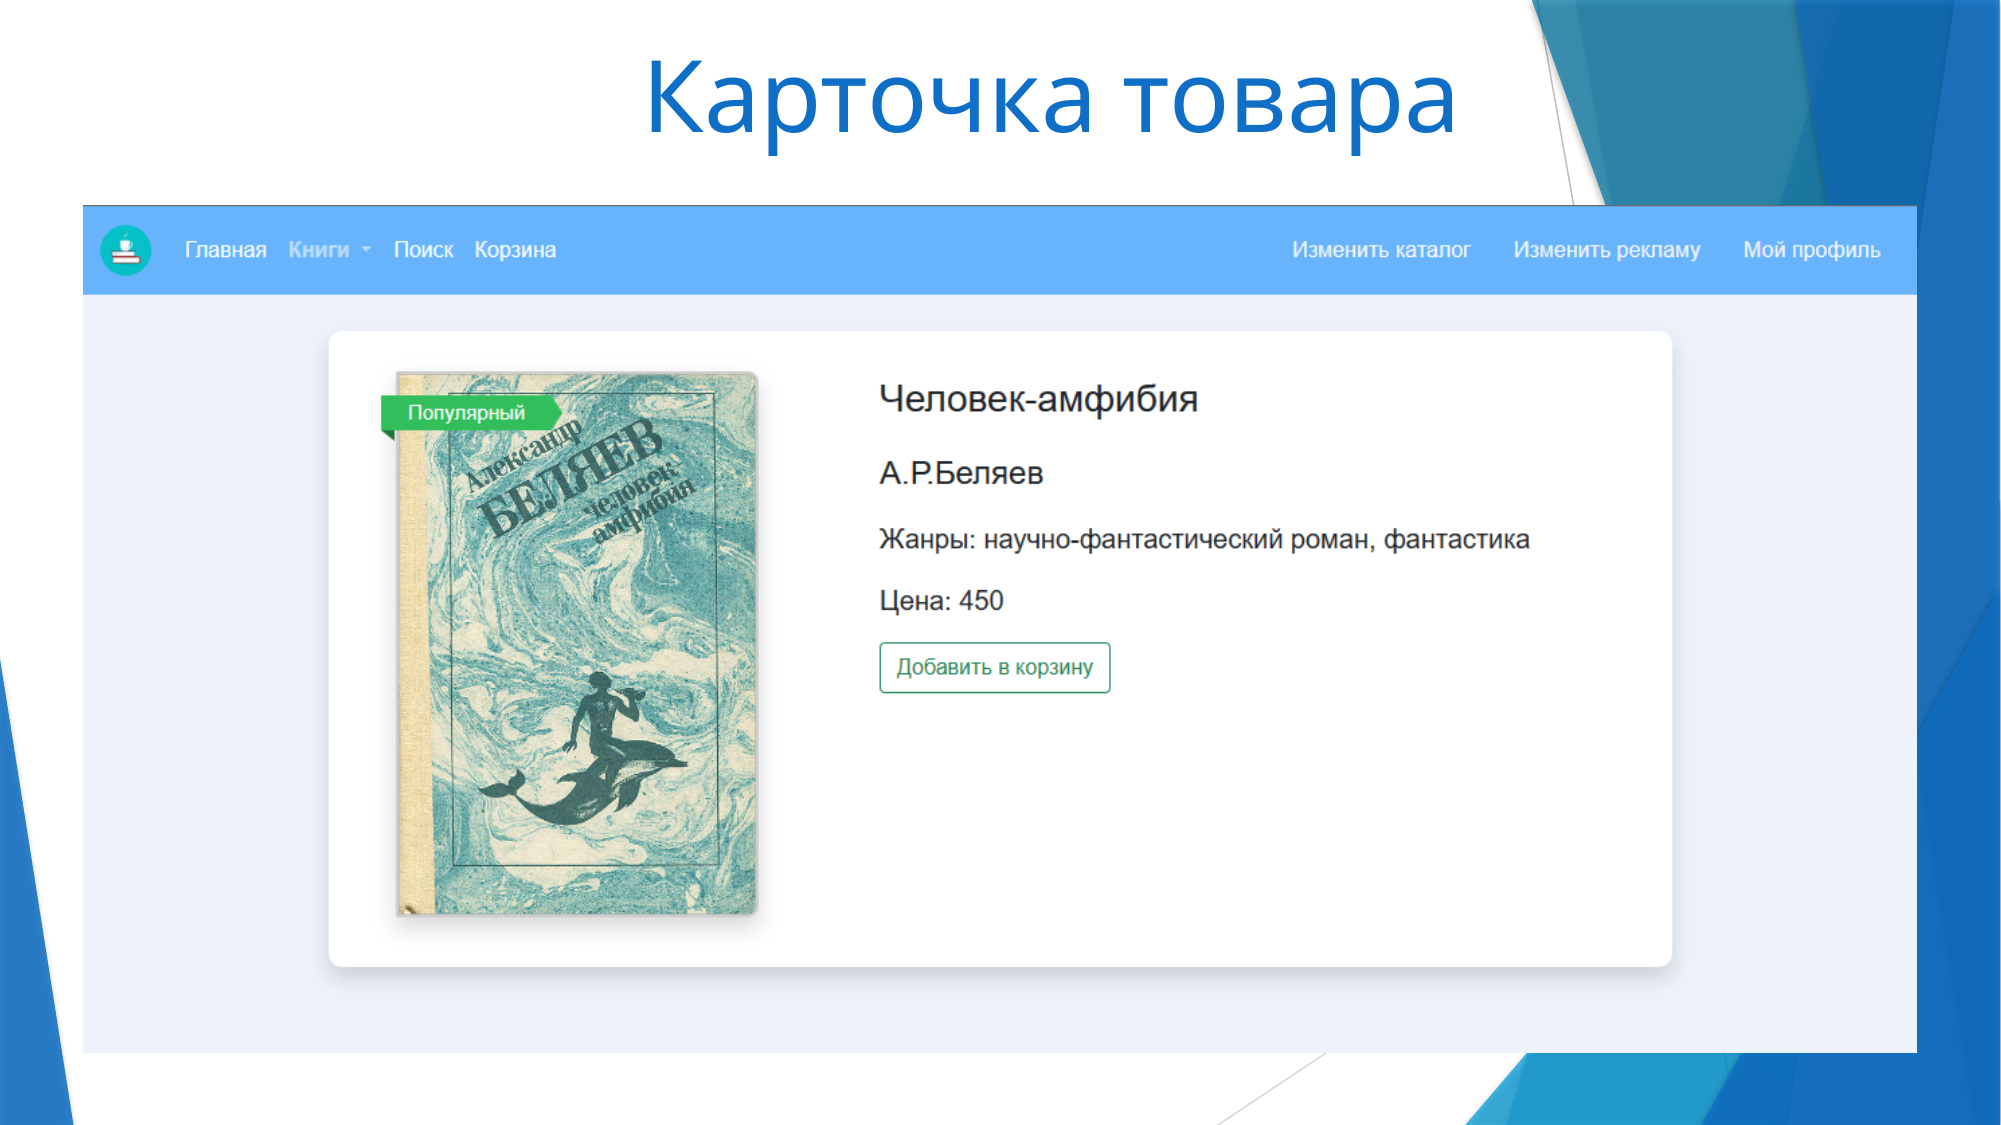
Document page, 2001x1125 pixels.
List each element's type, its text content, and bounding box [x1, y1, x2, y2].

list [83, 205, 1917, 1053]
title Карточка товара [627, 24, 2000, 242]
